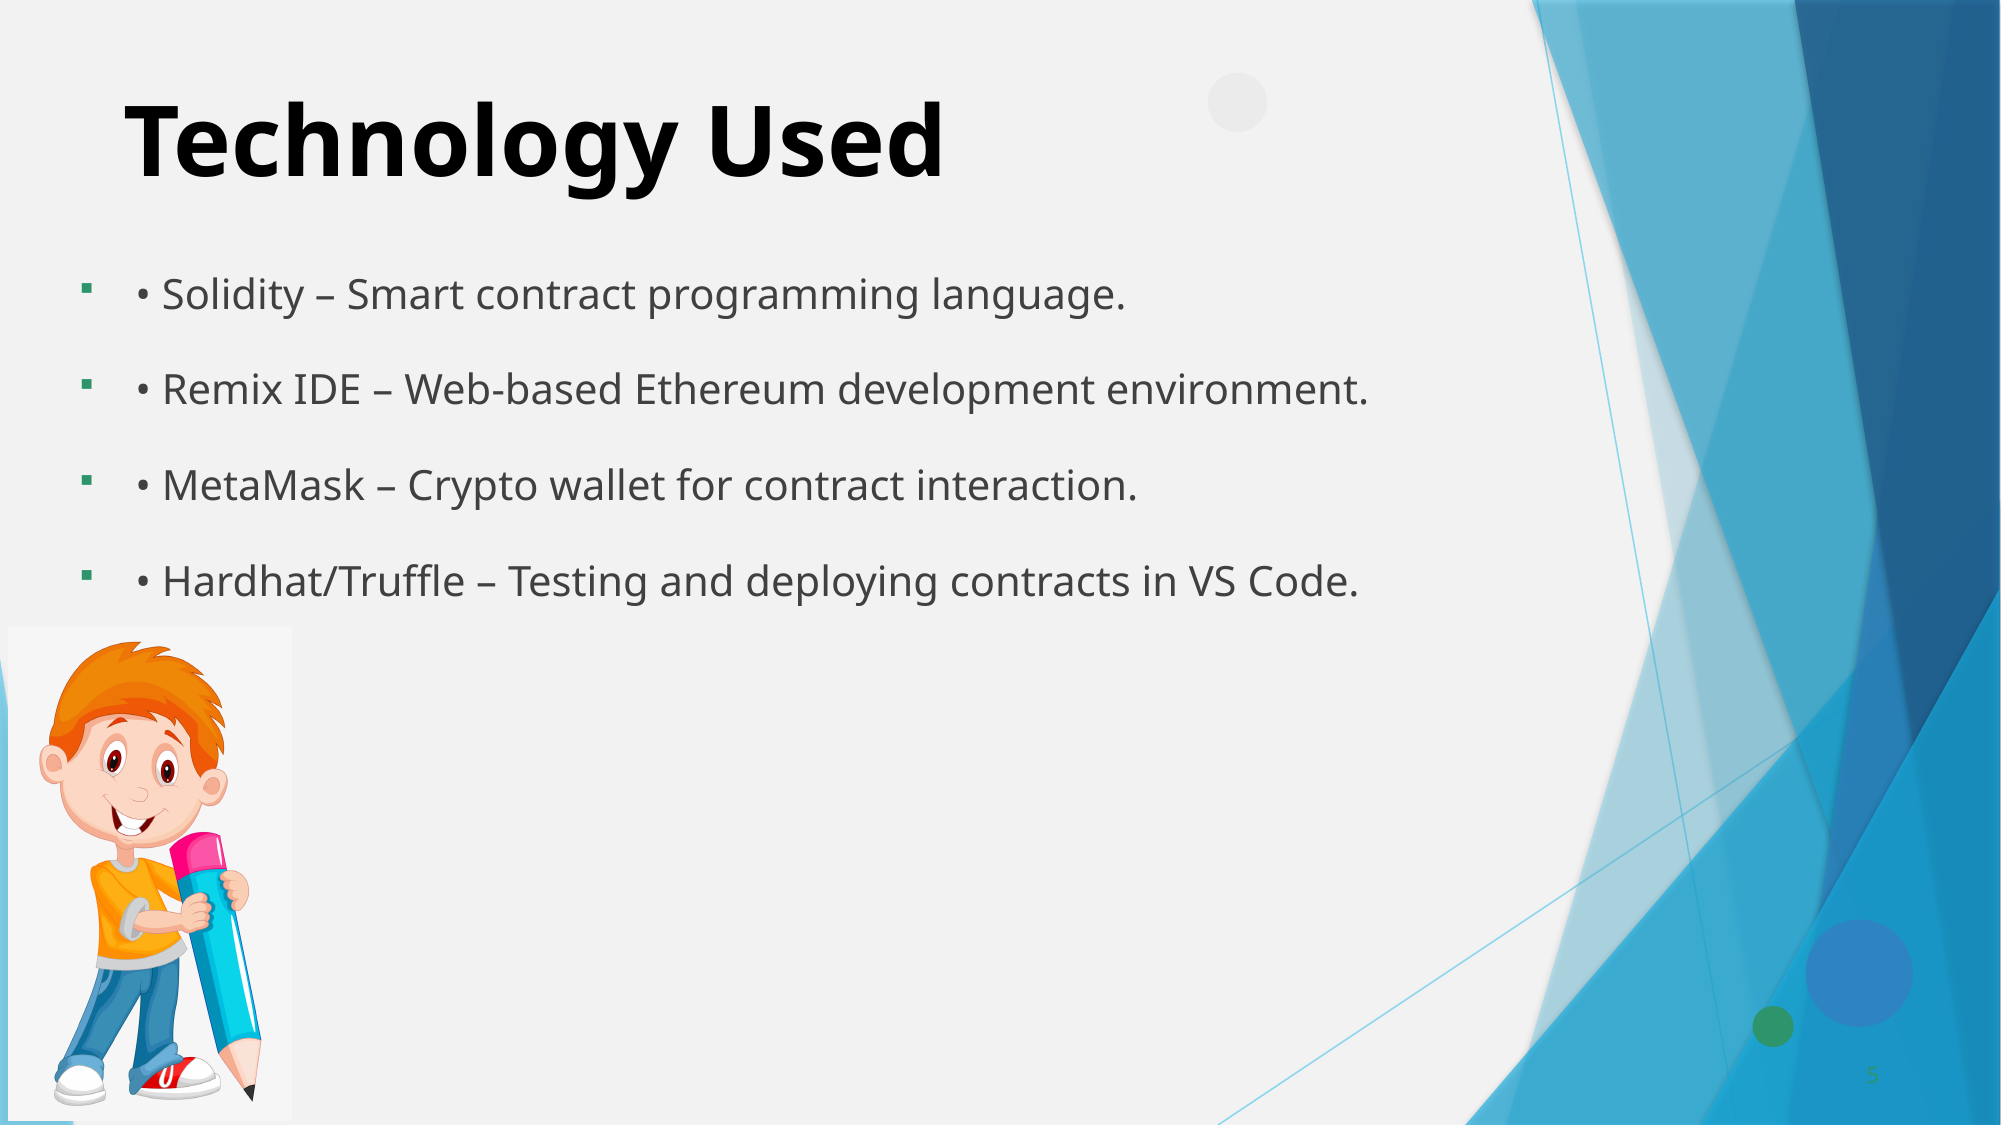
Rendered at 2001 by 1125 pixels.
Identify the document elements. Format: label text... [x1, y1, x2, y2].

title Technology Used [108, 70, 979, 210]
picture [7, 626, 686, 1121]
list • Solidity – Smart contract programming language. • Remix IDE – Web-based Ethereum development environment. • MetaMask – Crypto wallet for contract interaction. • Hardhat/Truffle – Testing and deploying contracts in VS Code. [64, 234, 1545, 1096]
